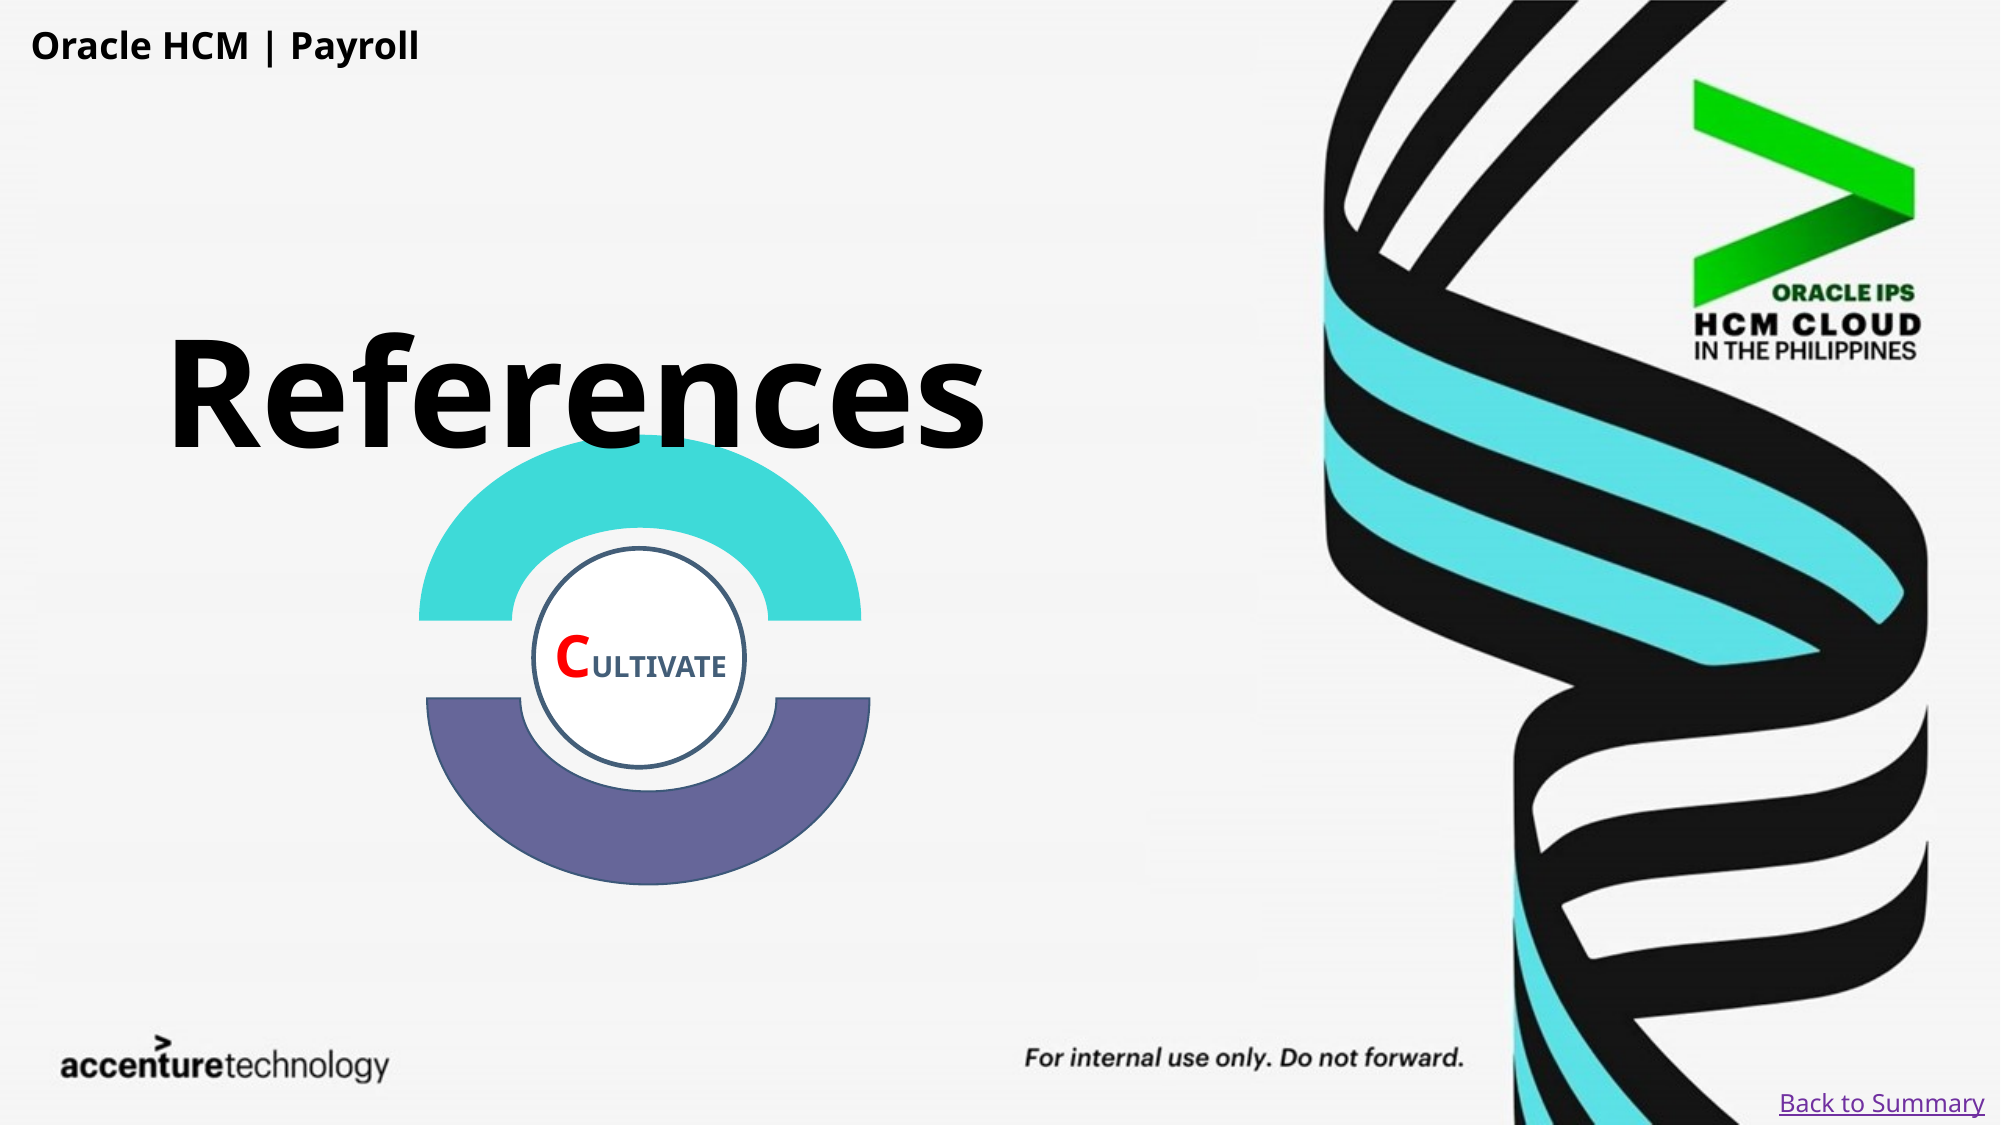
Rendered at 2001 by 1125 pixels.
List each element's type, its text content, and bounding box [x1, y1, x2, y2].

text_box Back to Summary [1717, 1079, 2000, 1125]
text_box Oracle HCM | Payroll [15, 14, 1028, 74]
picture [0, 0, 2001, 1125]
text_box References [147, 289, 1366, 485]
